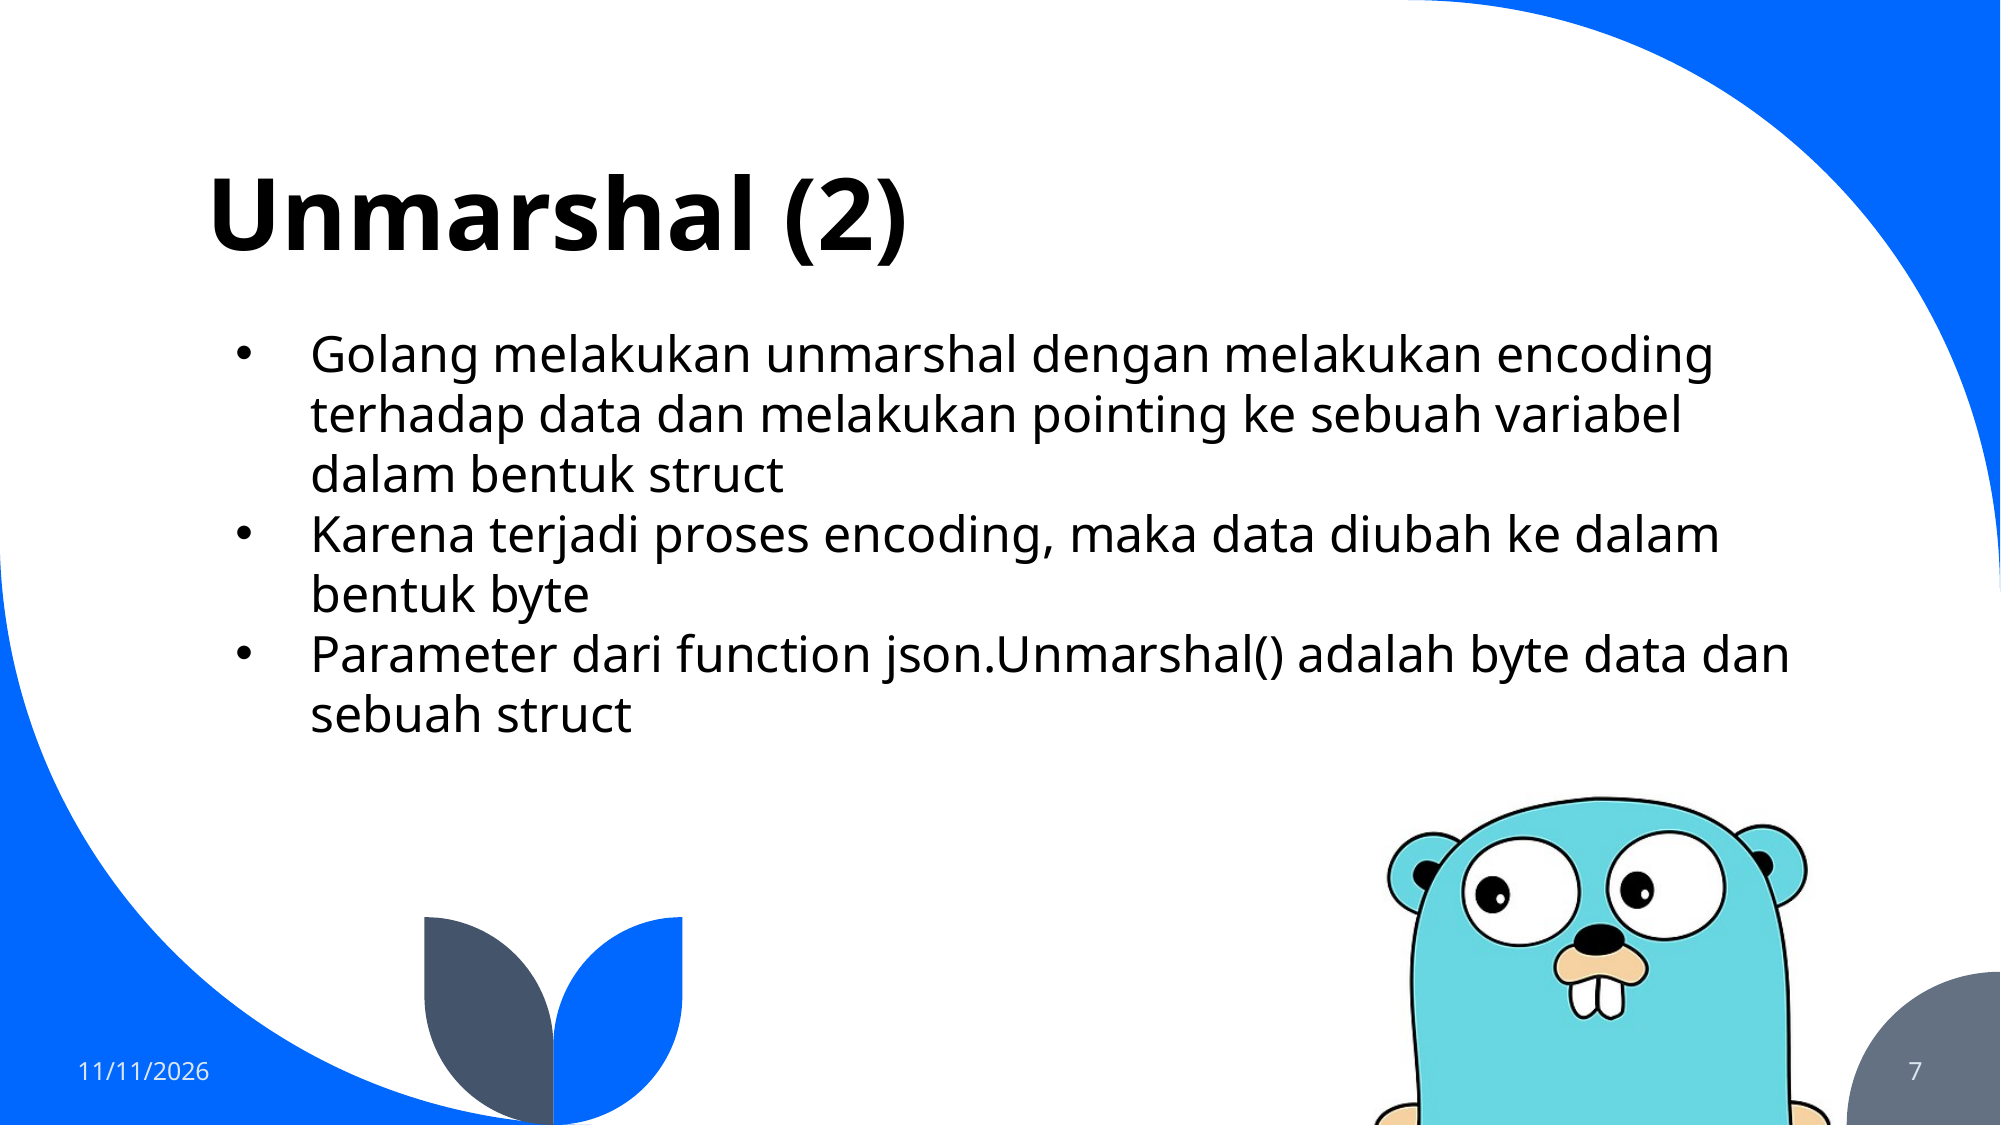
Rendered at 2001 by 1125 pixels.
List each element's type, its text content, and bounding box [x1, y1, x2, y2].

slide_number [62, 1042, 353, 1103]
picture [1371, 774, 1840, 1125]
title Unmarshal (2) [191, 62, 1796, 280]
text_box Golang melakukan unmarshal dengan melakukan encoding terhadap data dan melakukan pointing ke sebuah variabel dalam bentuk struct Karena terjadi proses encoding, maka data diubah ke dalam bentuk byte Parameter dari function json.Unmarshal() adalah byte data dan sebuah struct [220, 314, 1848, 750]
slide_number 7 [1840, 1042, 1938, 1103]
